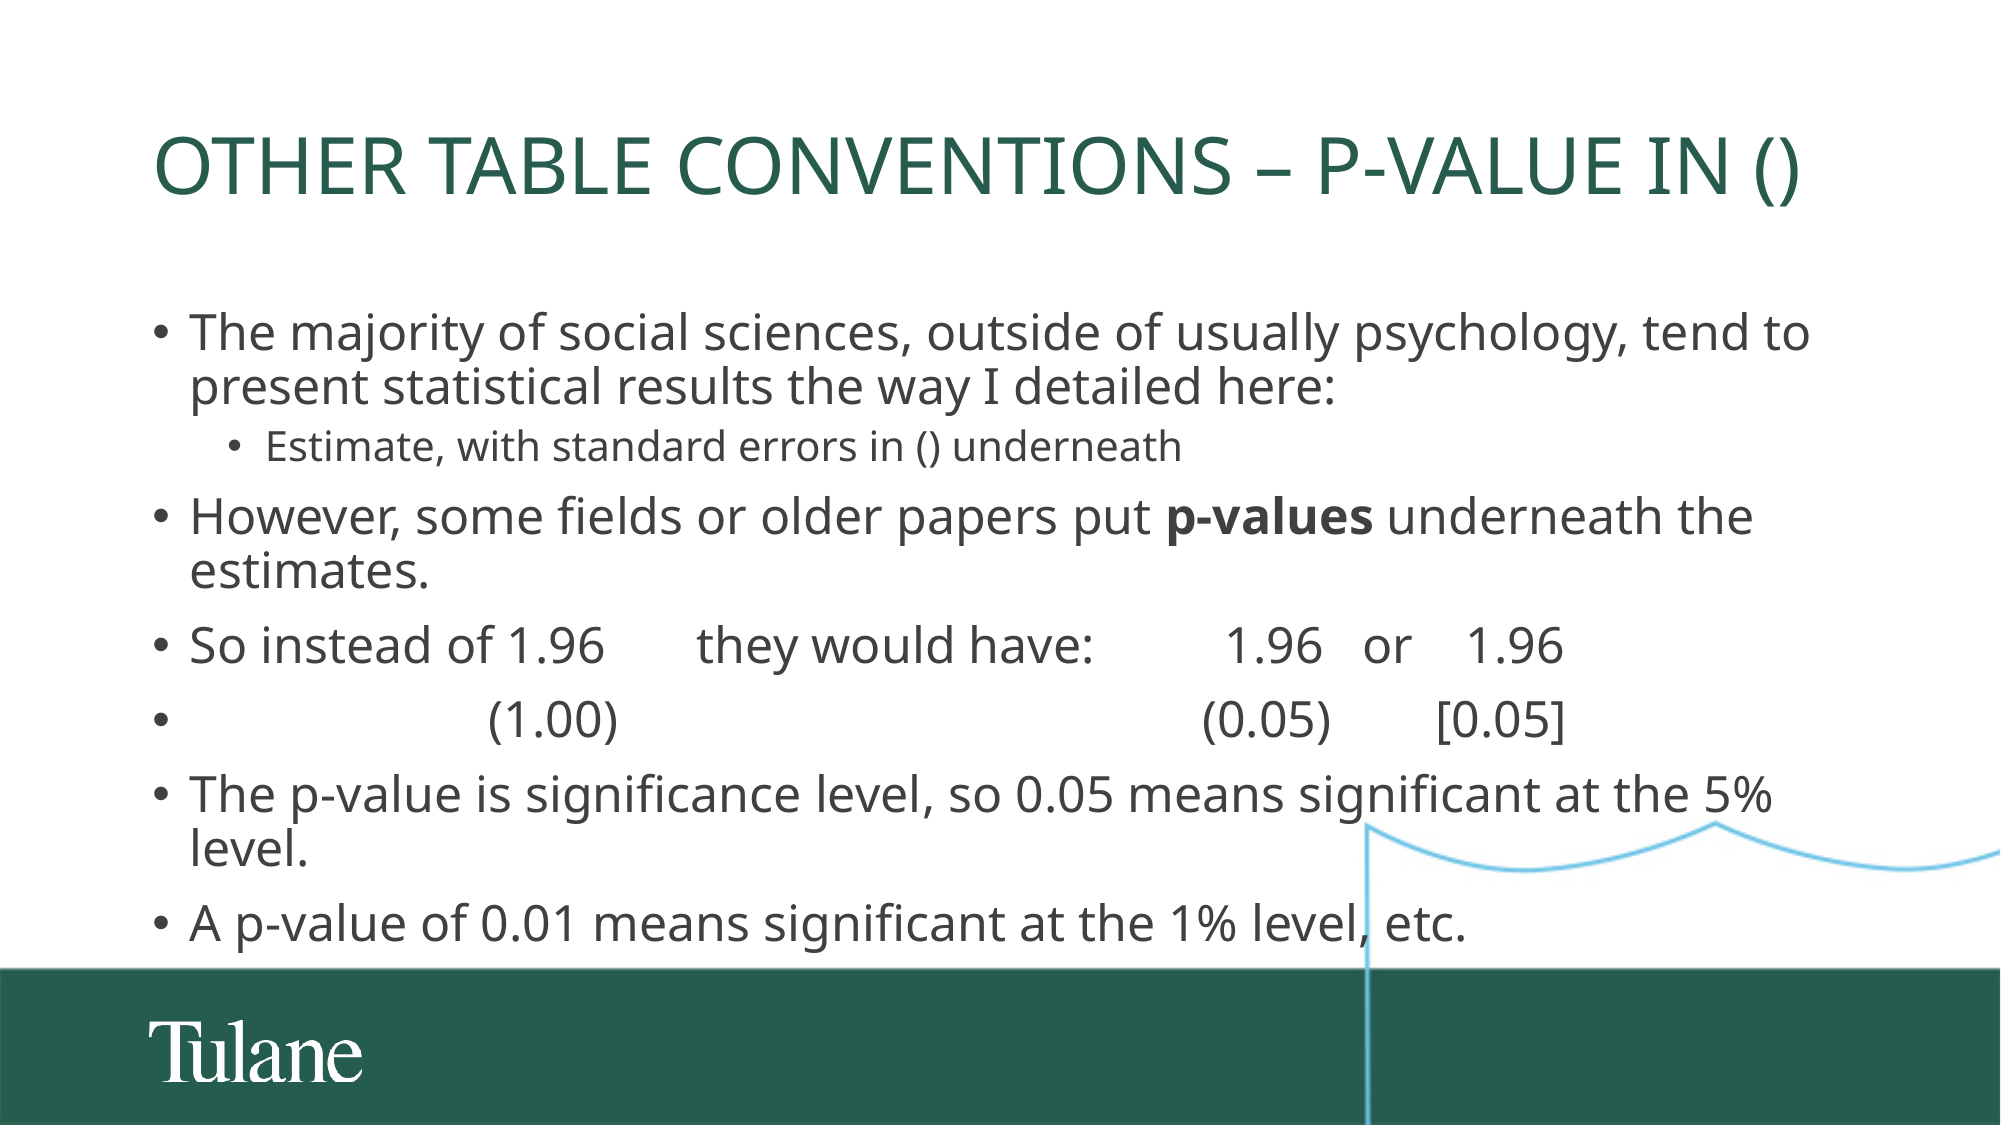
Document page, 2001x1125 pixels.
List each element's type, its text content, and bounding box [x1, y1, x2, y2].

picture [0, 0, 2001, 1125]
title Other table conventions – p-value in () [137, 59, 1863, 278]
list The majority of social sciences, outside of usually psychology, tend to present statistical results the way I detailed here: Estimate, with standard errors in () underneath However, some fields or older papers put p-values underneath the estimates. So instead of 1.96 they would have: 1.96 or 1.96 (1.00) (0.05) [0.05] The p-value is significance level, so 0.05 means significant at the 5% level. A p-value of 0.01 means significant at the 1% level, etc. [137, 299, 1863, 1014]
